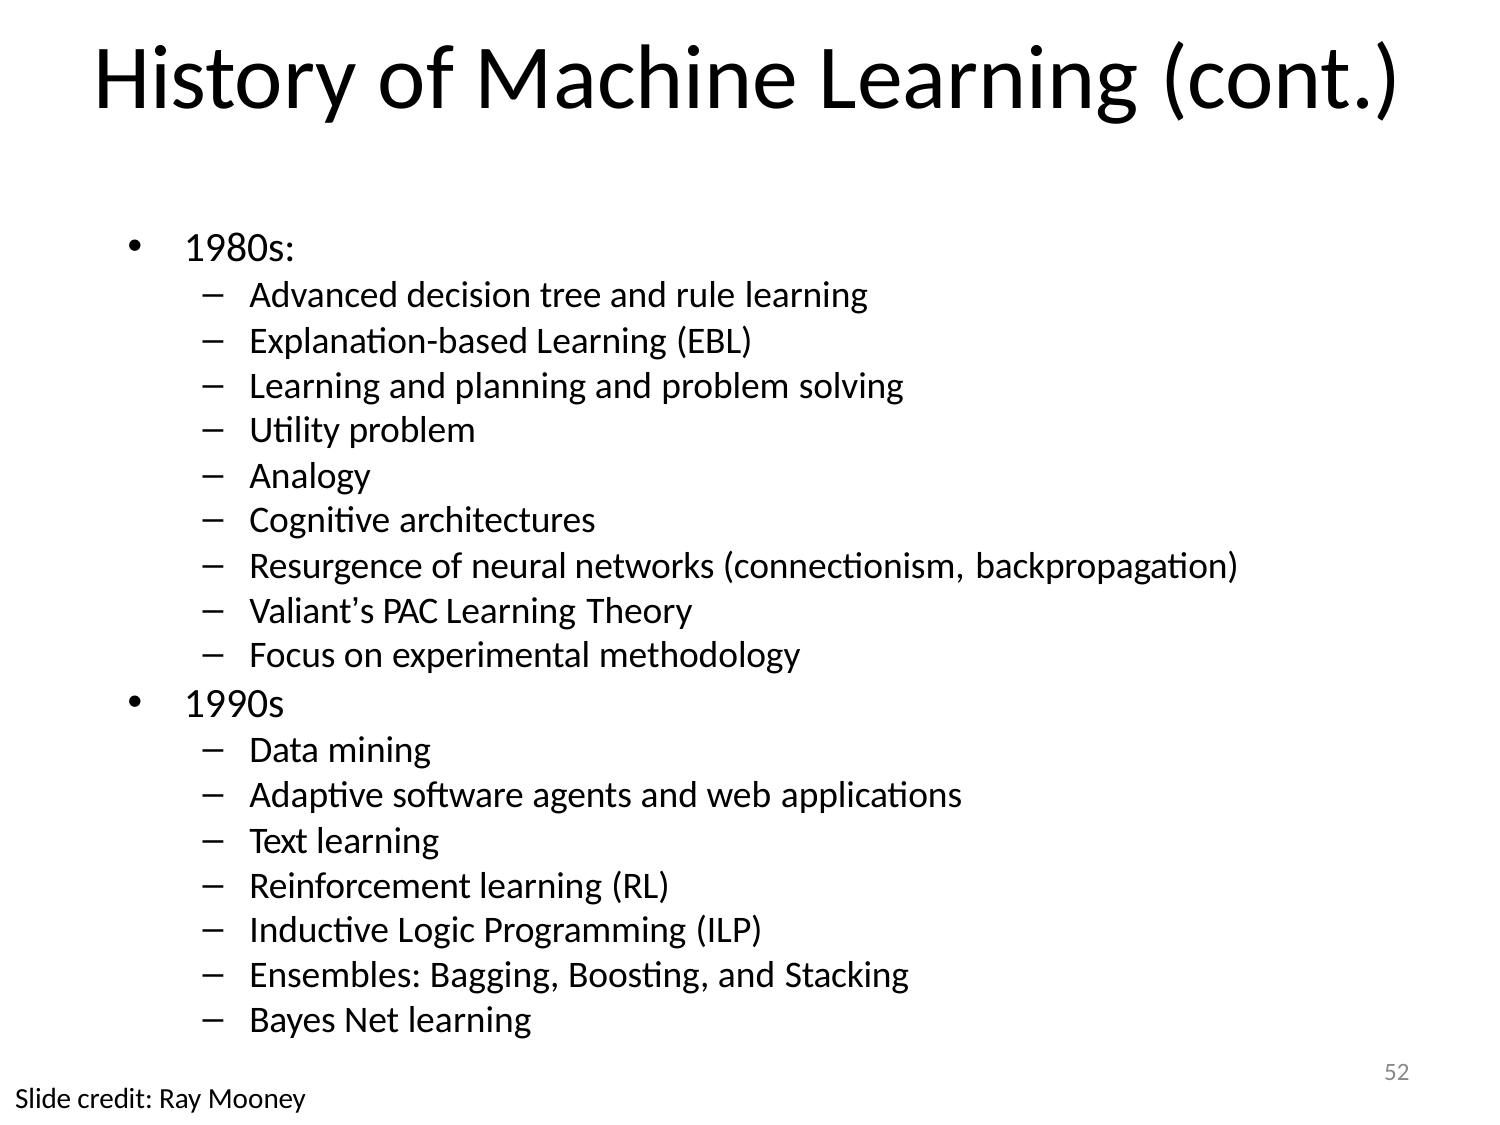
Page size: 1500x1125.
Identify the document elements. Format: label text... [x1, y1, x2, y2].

slide_number 52 [1377, 1054, 1416, 1125]
title History of Machine Learning (cont.) [91, 14, 1409, 205]
text_box 1980s: Advanced decision tree and rule learning Explanation-based Learning (EBL) Learning and planning and problem solving Utility problem Analogy Cognitive architectures Resurgence of neural networks (connectionism, backpropagation) Valiant’s PAC Learning Theory Focus on experimental methodology 1990s Data mining Adaptive software agents and web applications Text learning Reinforcement learning (RL) Inductive Logic Programming (ILP) Ensembles: Bagging, Boosting, and Stacking Bayes Net learning [125, 217, 1252, 1040]
text_box Slide credit: Ray Mooney [12, 1079, 312, 1115]
